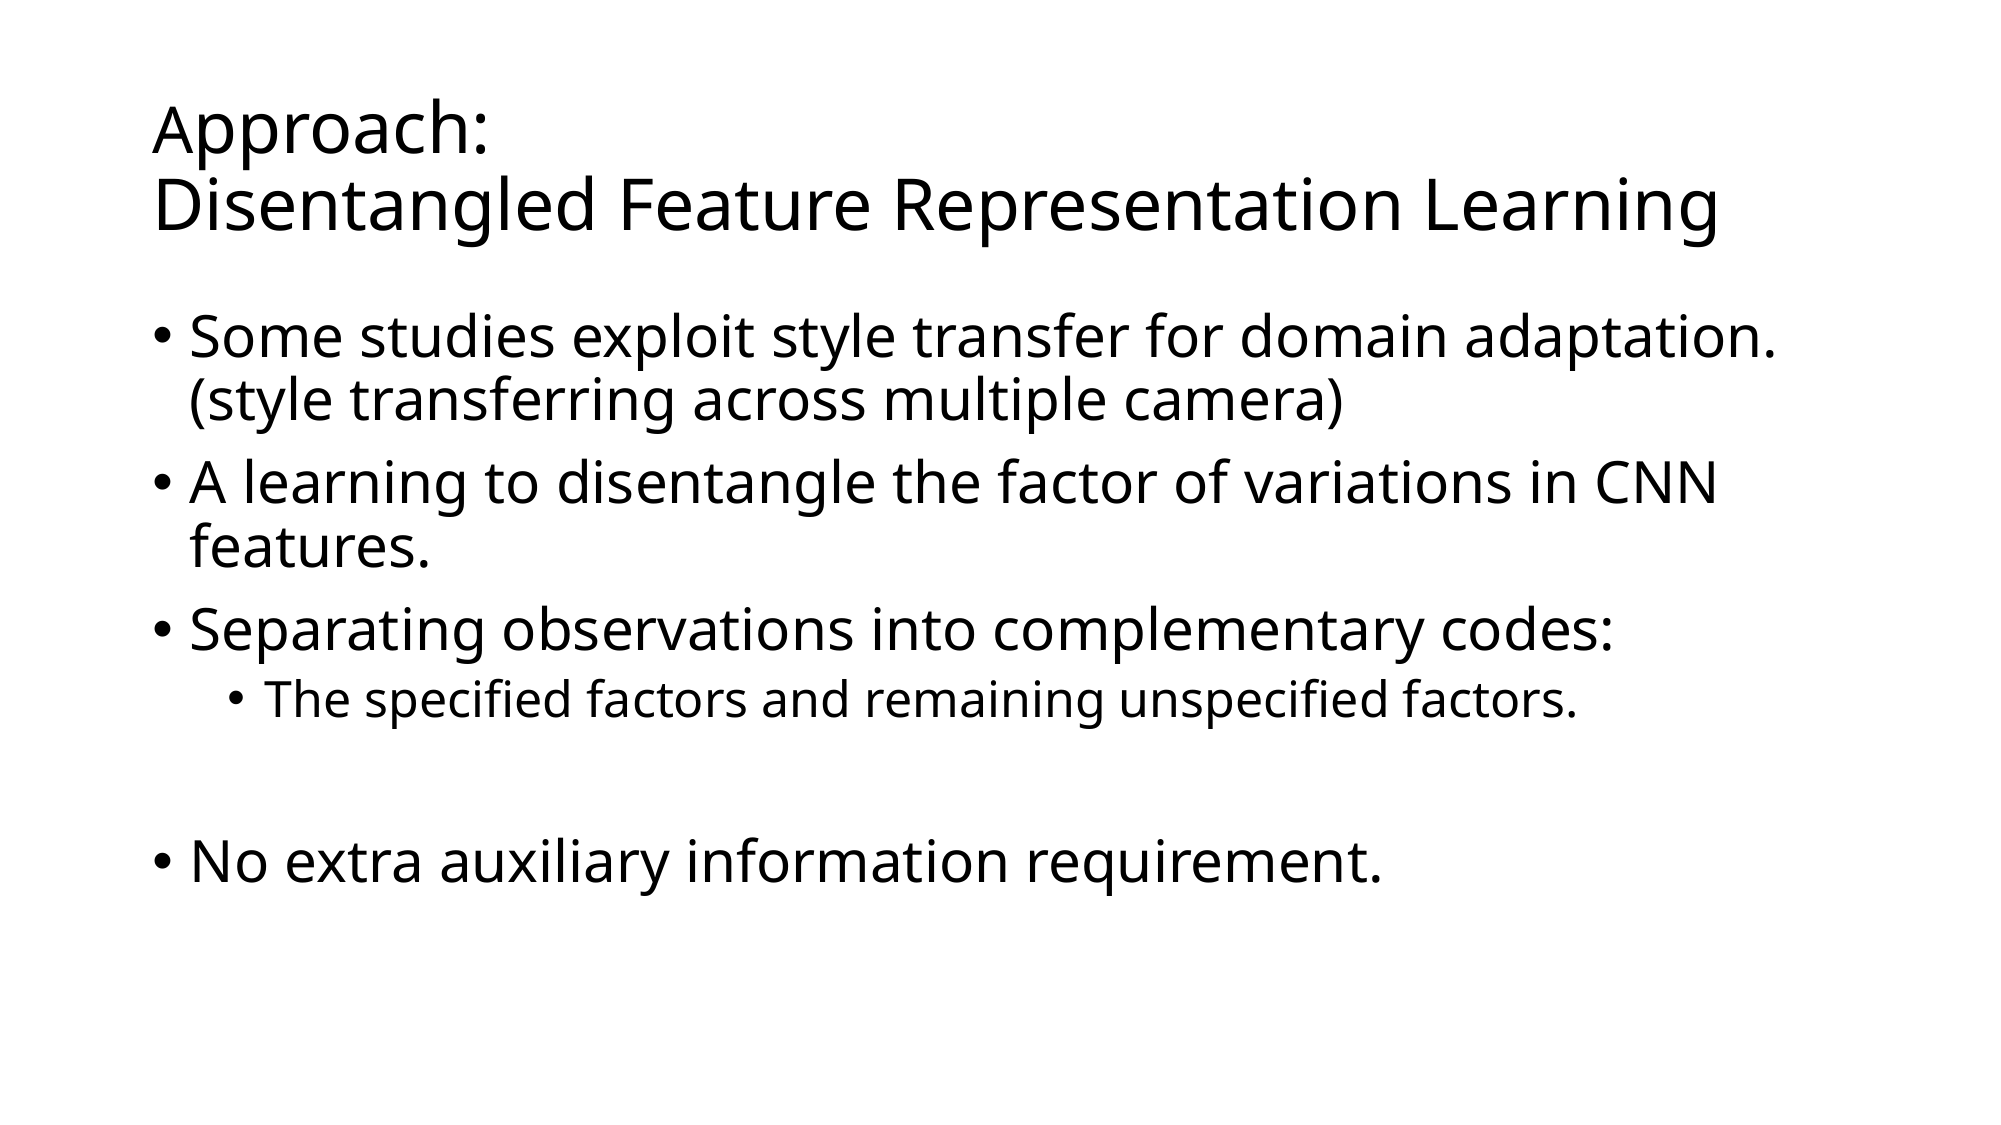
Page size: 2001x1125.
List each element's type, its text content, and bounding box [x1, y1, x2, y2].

list Some studies exploit style transfer for domain adaptation. (style transferring across multiple camera) A learning to disentangle the factor of variations in CNN features. Separating observations into complementary codes: The specified factors and remaining unspecified factors. No extra auxiliary information requirement. [137, 299, 1863, 1014]
title Approach: Disentangled Feature Representation Learning [137, 59, 1863, 278]
